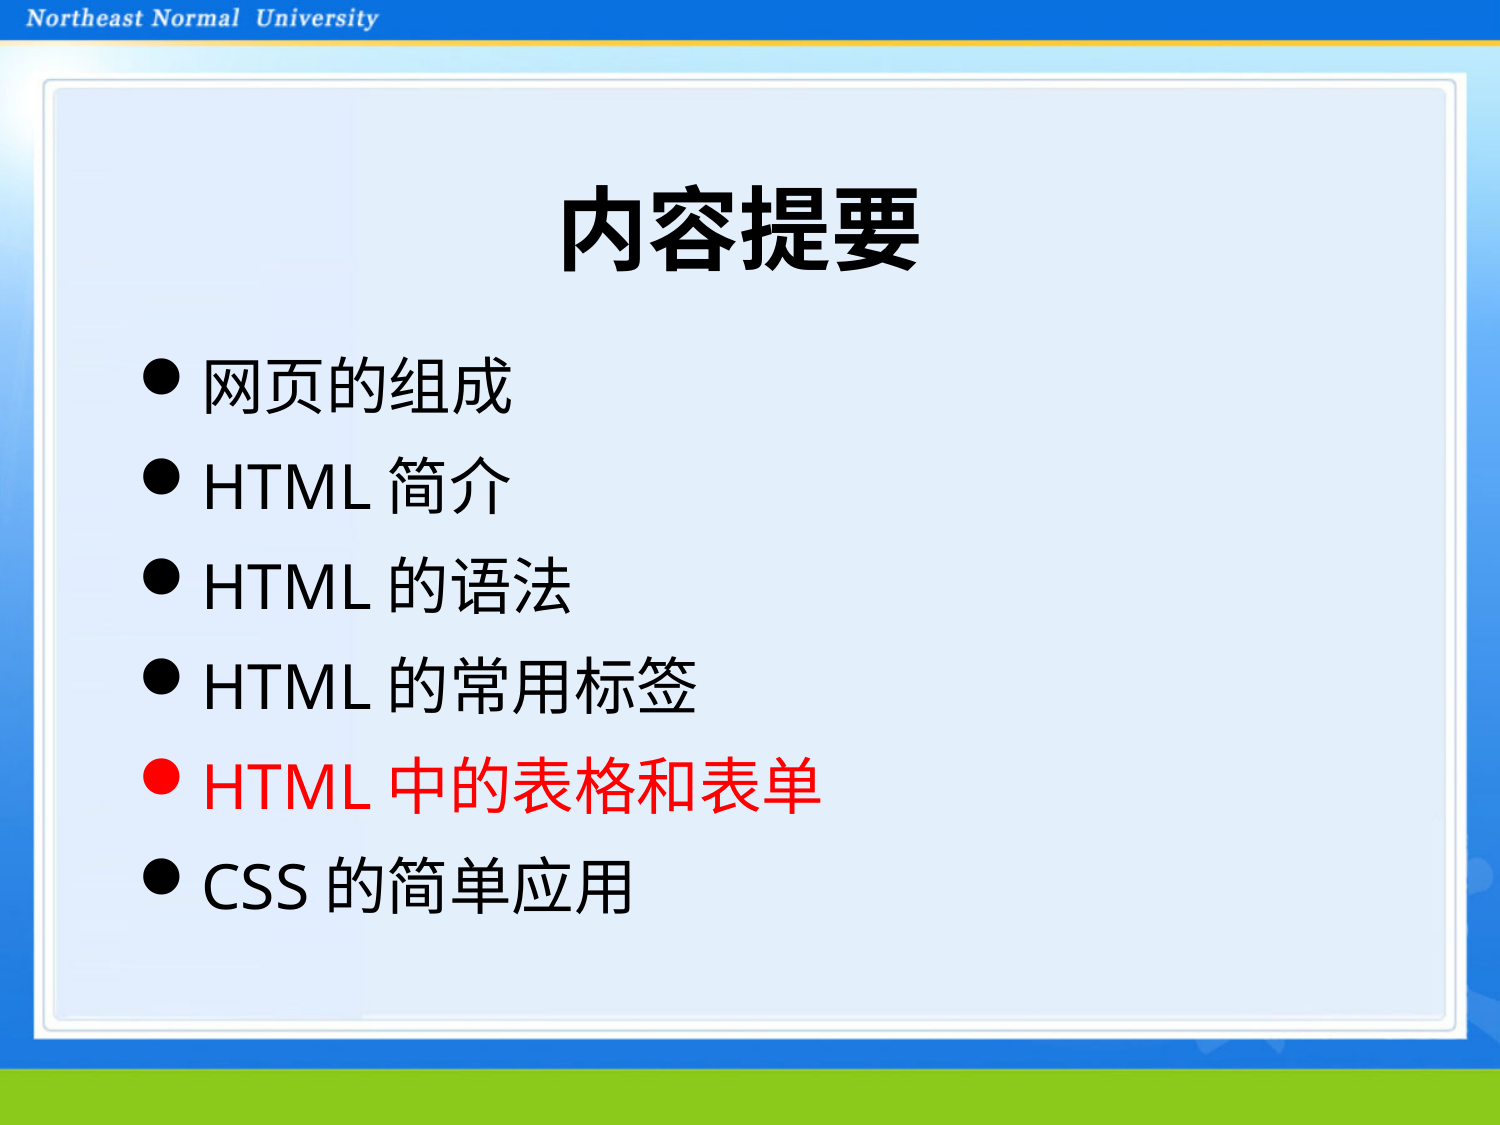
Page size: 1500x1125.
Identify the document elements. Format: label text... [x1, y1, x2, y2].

title 内容提要 [75, 0, 1425, 384]
picture [0, 0, 1500, 1125]
list 网页的组成 HTML简介 HTML的语法 HTML的常用标签 HTML中的表格和表单 CSS的简单应用 [123, 339, 1376, 1120]
